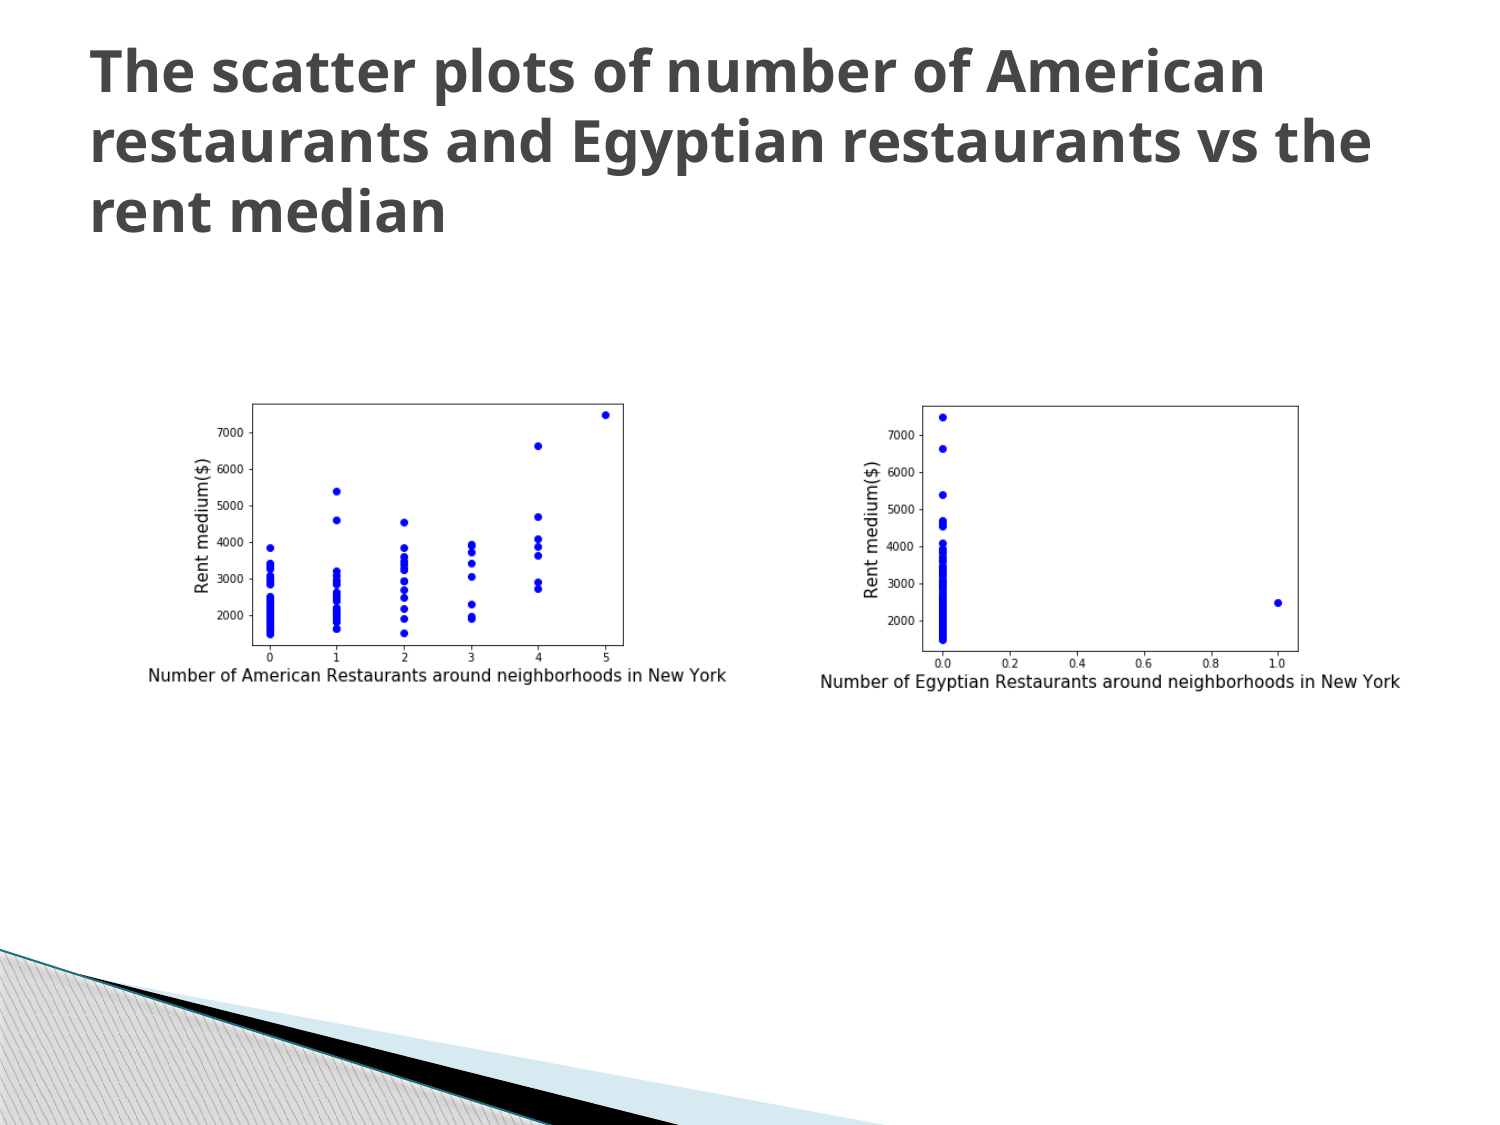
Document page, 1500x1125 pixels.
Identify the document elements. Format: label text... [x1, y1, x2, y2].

picture [799, 399, 1420, 706]
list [137, 387, 738, 696]
title The scatter plots of number of American restaurants and Egyptian restaurants vs the rent median [75, 45, 1425, 233]
